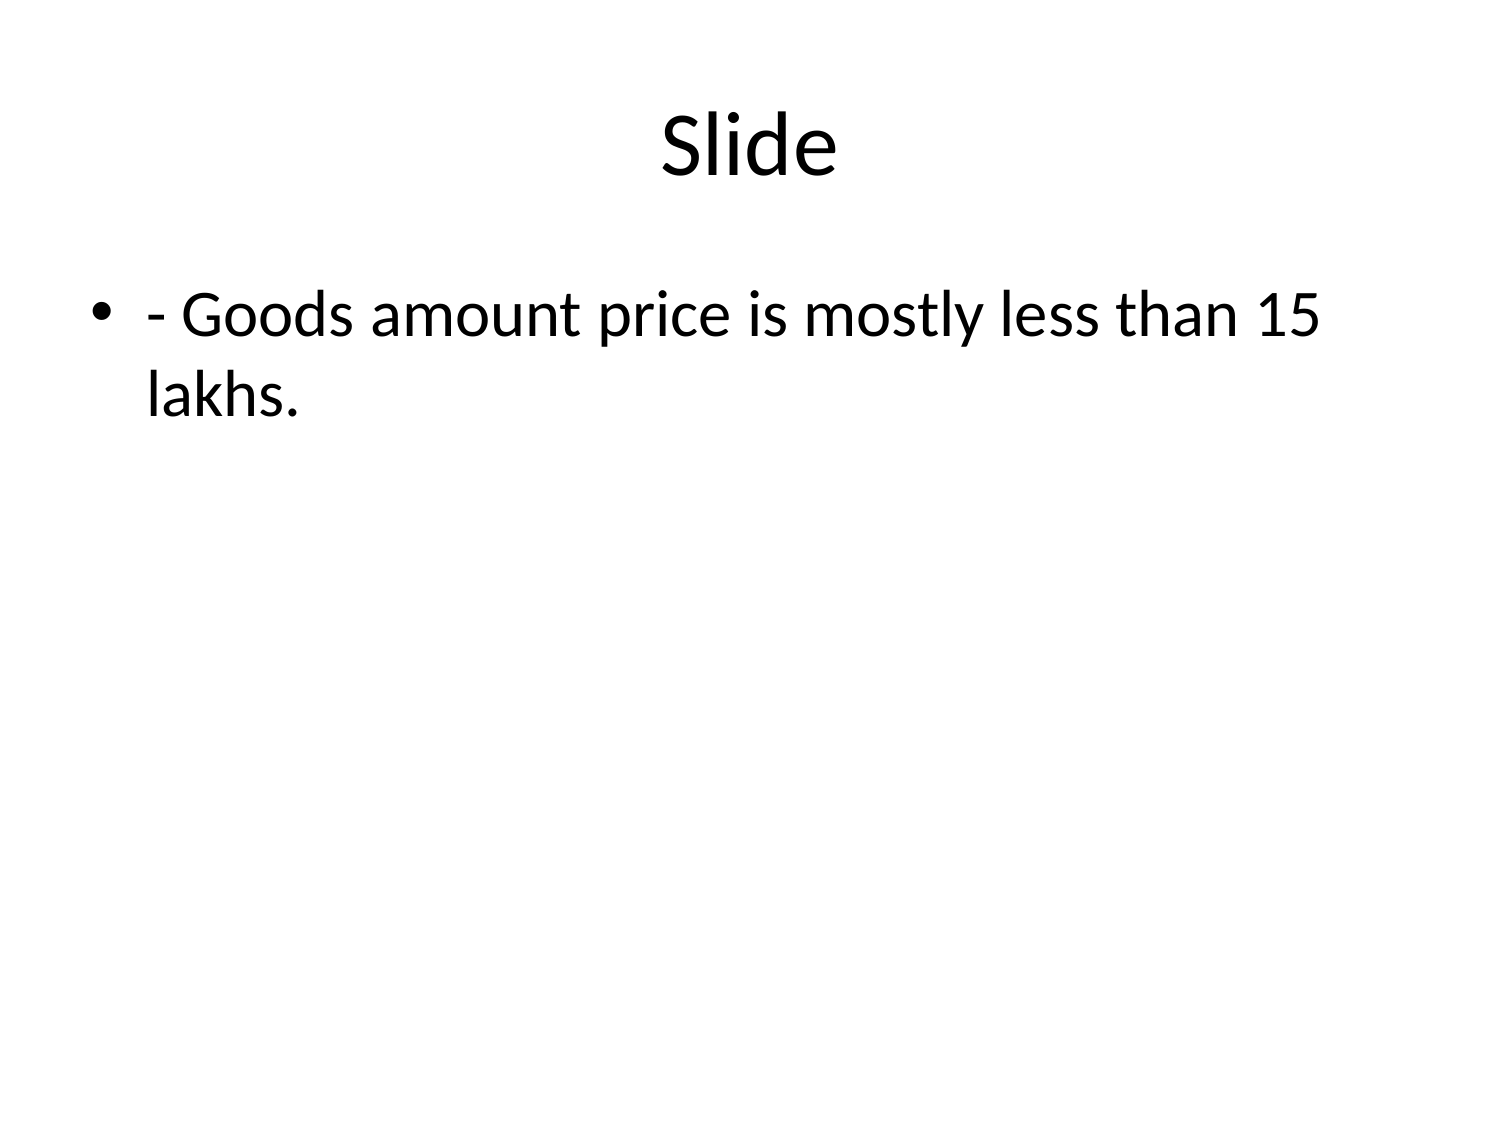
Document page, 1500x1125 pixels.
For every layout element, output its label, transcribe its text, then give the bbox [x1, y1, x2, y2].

list - Goods amount price is mostly less than 15 lakhs. [75, 262, 1425, 1005]
title Slide [75, 45, 1425, 233]
